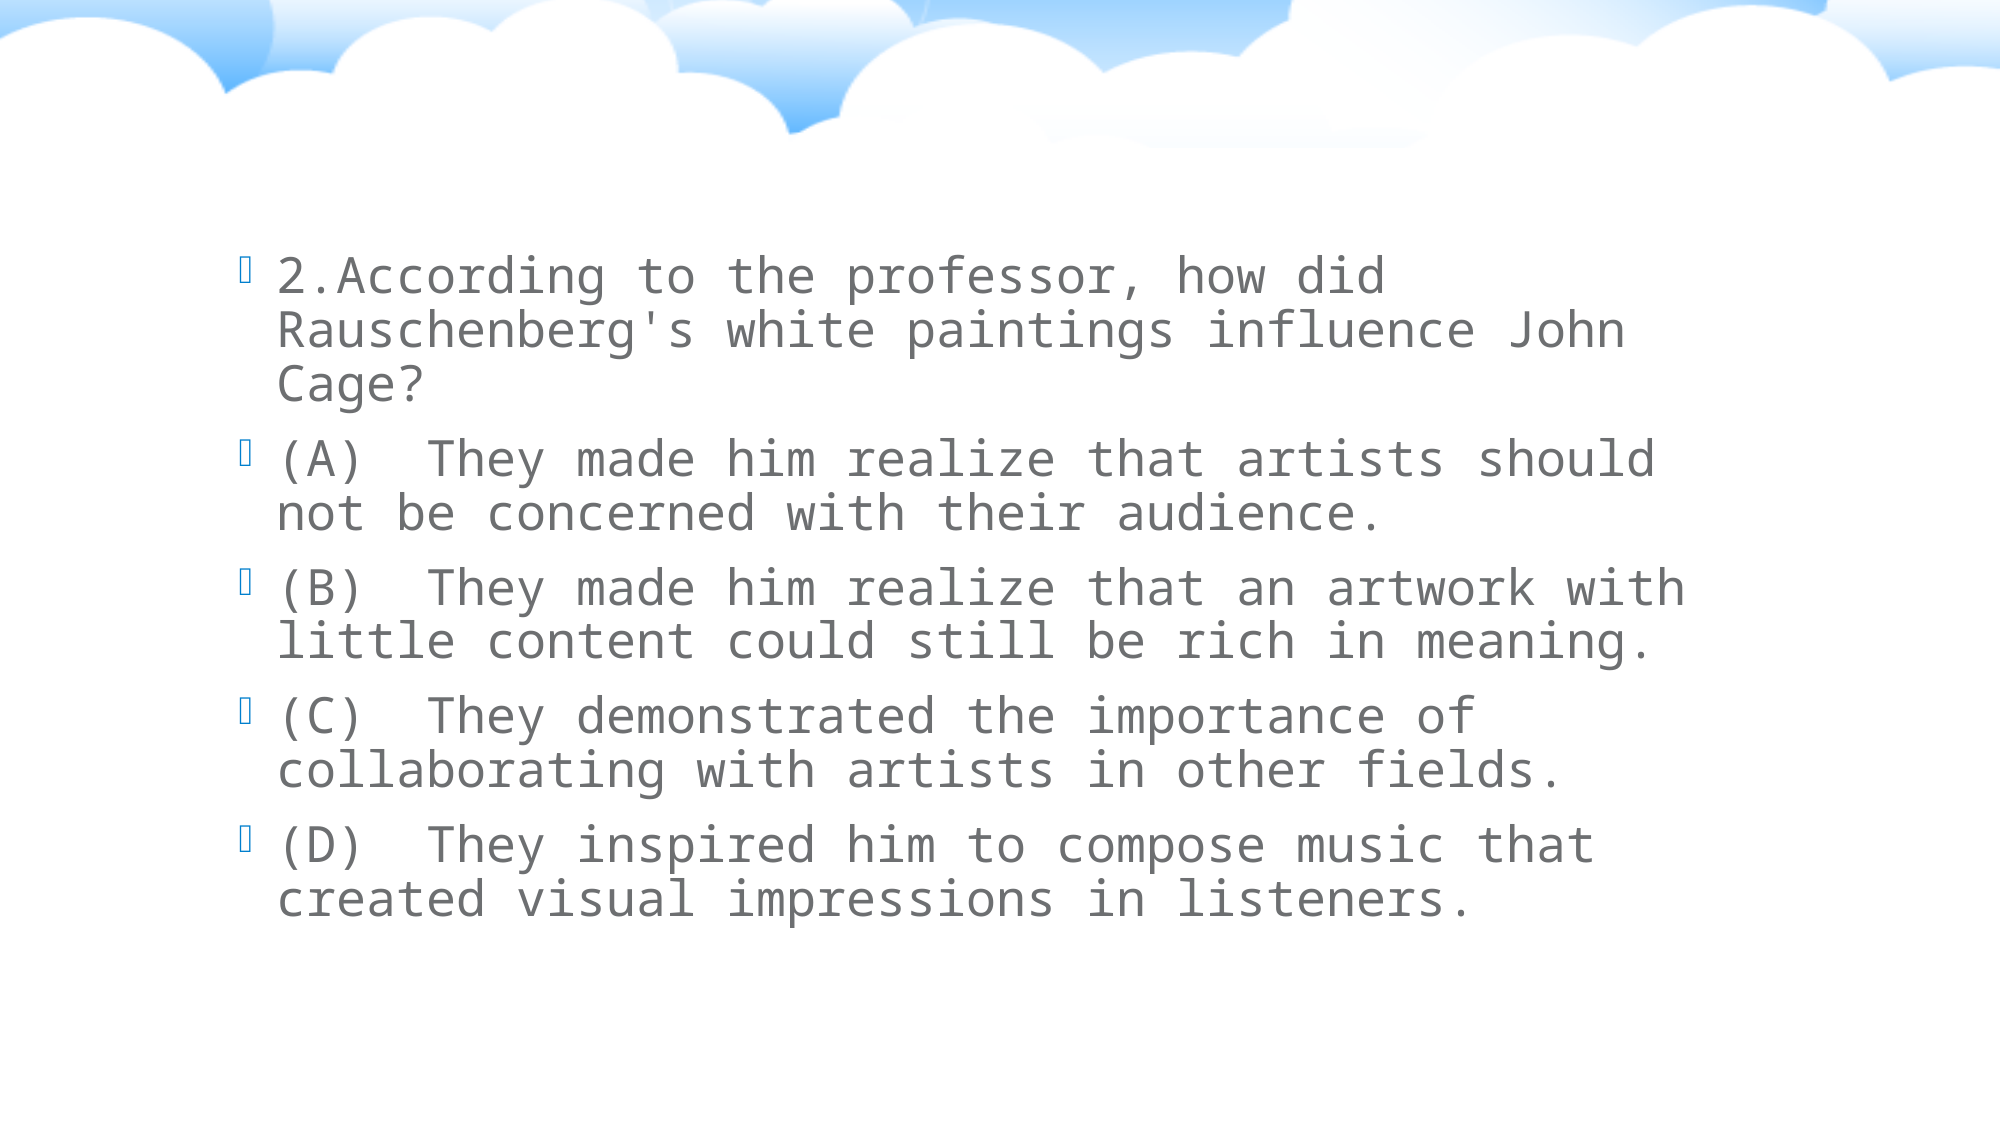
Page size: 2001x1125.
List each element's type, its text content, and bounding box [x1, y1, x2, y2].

picture [0, 0, 2000, 148]
list 2.According to the professor, how did Rauschenberg's white paintings influence John Cage? (A) They made him realize that artists should not be concerned with their audience. (B) They made him realize that an artwork with little content could still be rich in meaning. (C) They demonstrated the importance of collaborating with artists in other fields. (D) They inspired him to compose music that created visual impressions in listeners. [208, 235, 1732, 958]
